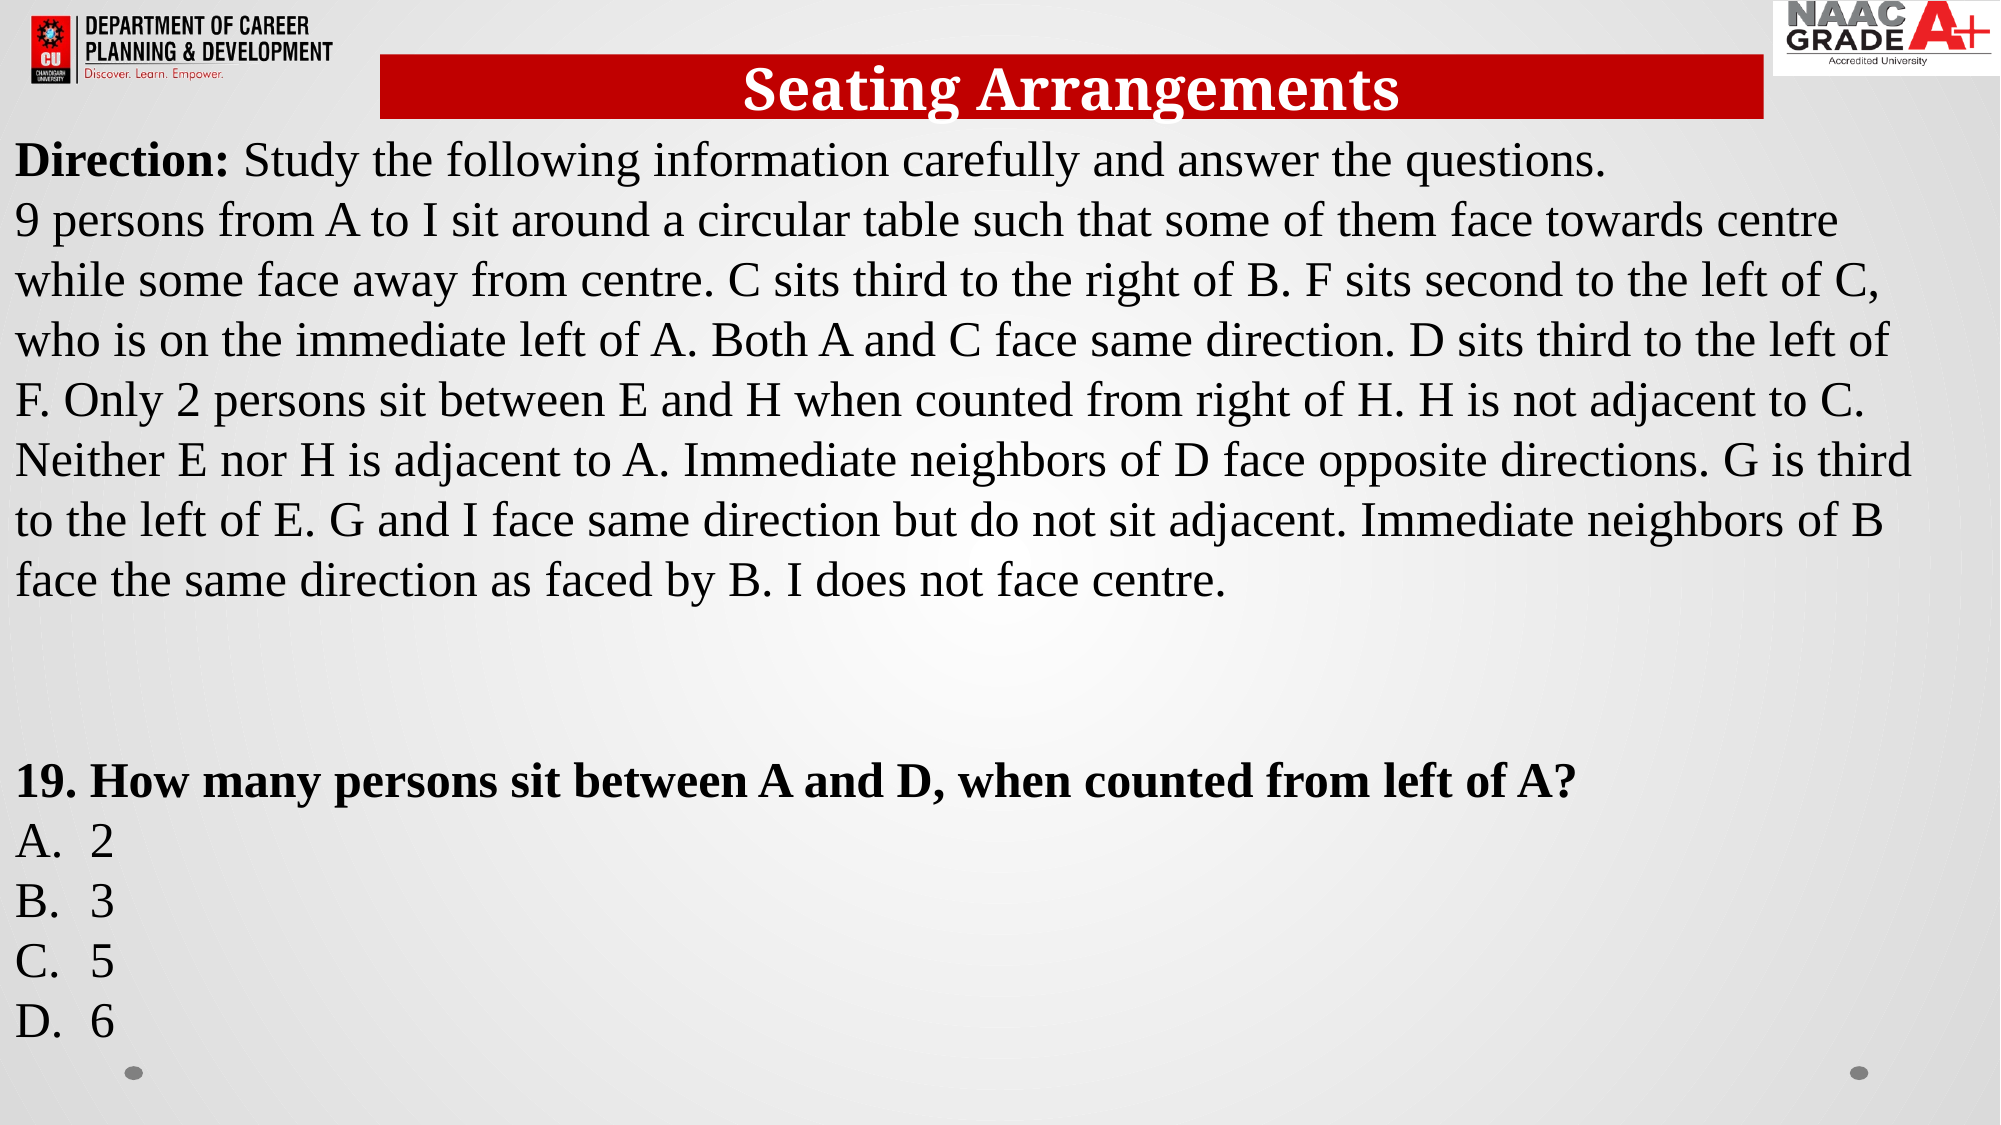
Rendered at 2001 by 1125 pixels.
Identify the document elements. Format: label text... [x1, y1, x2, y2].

text_box 19. How many persons sit between A and D, when counted from left of A? 2 3 5 6 [0, 739, 1793, 1055]
text_box Direction: Study the following information carefully and answer the questions. 9 persons from A to I sit around a circular table such that some of them face towards centre while some face away from centre. C sits third to the right of B. F sits second to the left of C, who is on the immediate left of A. Both A and C face same direction. D sits third to the left of F. Only 2 persons sit between E and H when counted from right of H. H is not adjacent to C. Neither E nor H is adjacent to A. Immediate neighbors of D face opposite directions. G is third to the left of E. G and I face same direction but do not sit adjacent. Immediate neighbors of B face the same direction as faced by B. I does not face centre. [0, 118, 1930, 614]
picture [1772, 1, 2000, 76]
text_box Seating Arrangements [378, 52, 1766, 118]
picture [23, 0, 349, 100]
